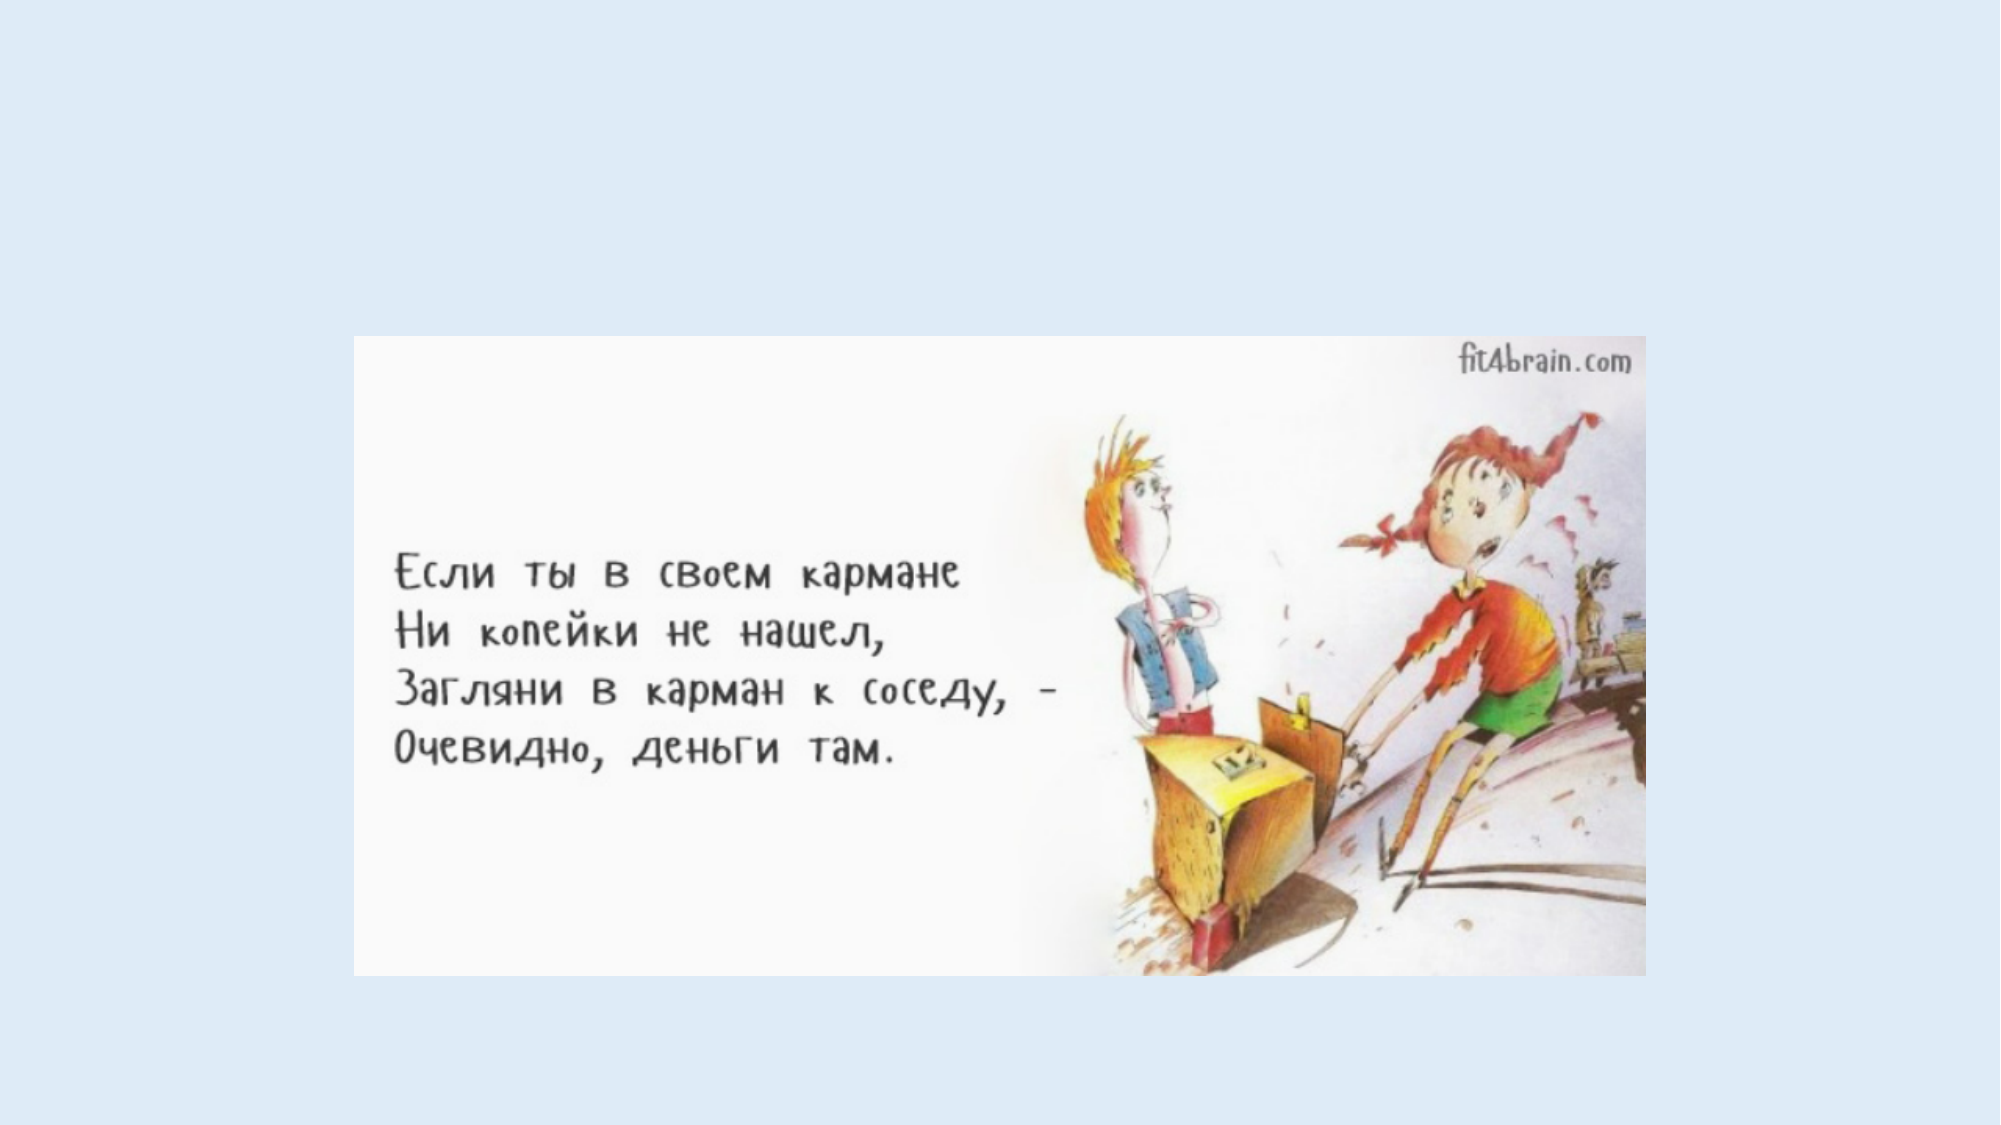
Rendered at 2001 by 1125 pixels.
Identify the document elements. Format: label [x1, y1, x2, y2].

list [354, 336, 1646, 976]
